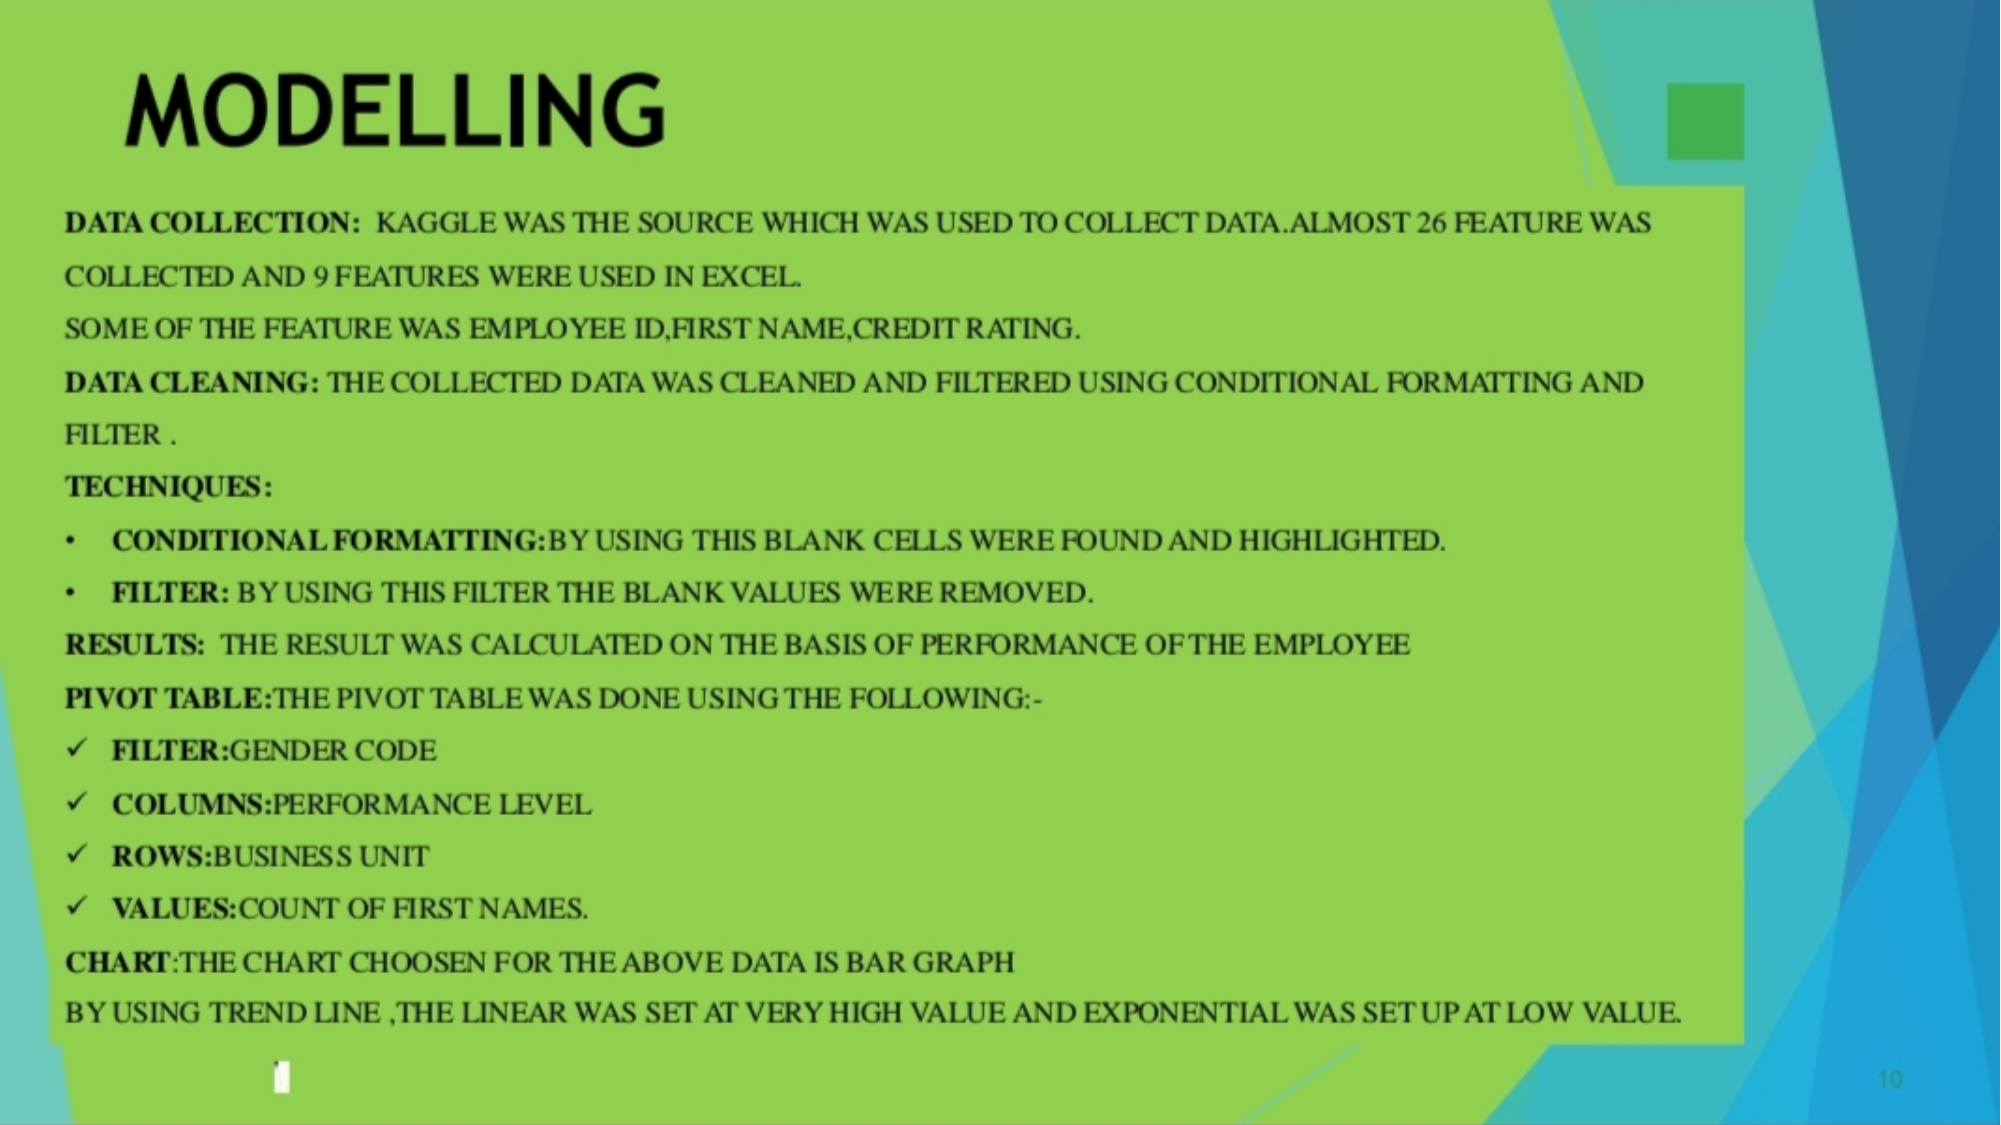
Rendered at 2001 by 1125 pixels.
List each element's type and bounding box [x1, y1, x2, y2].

list [0, 0, 2000, 1125]
